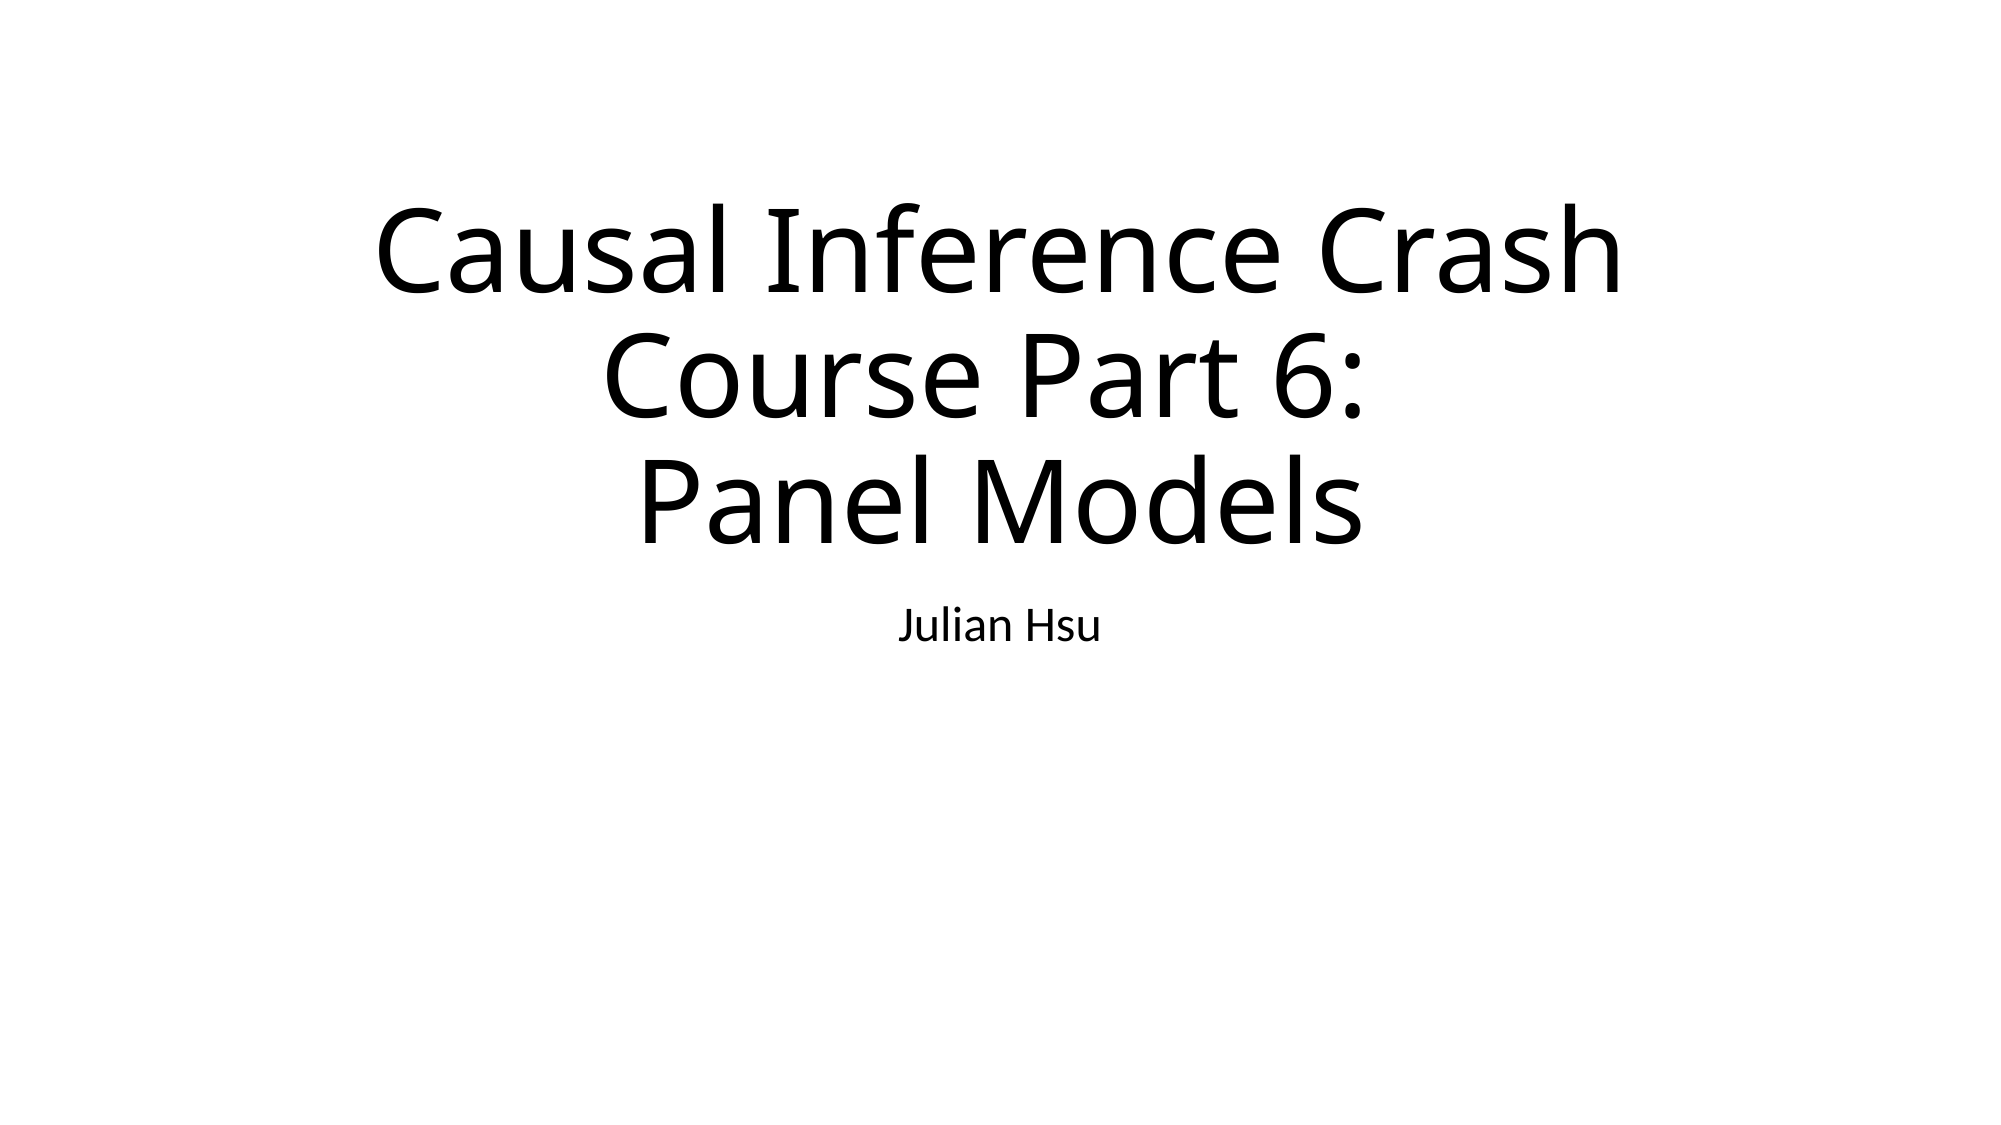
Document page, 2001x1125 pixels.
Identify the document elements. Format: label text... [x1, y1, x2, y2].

title Causal Inference Crash Course Part 6: Panel Models [249, 184, 1750, 576]
subtitle Julian Hsu [249, 590, 1750, 863]
